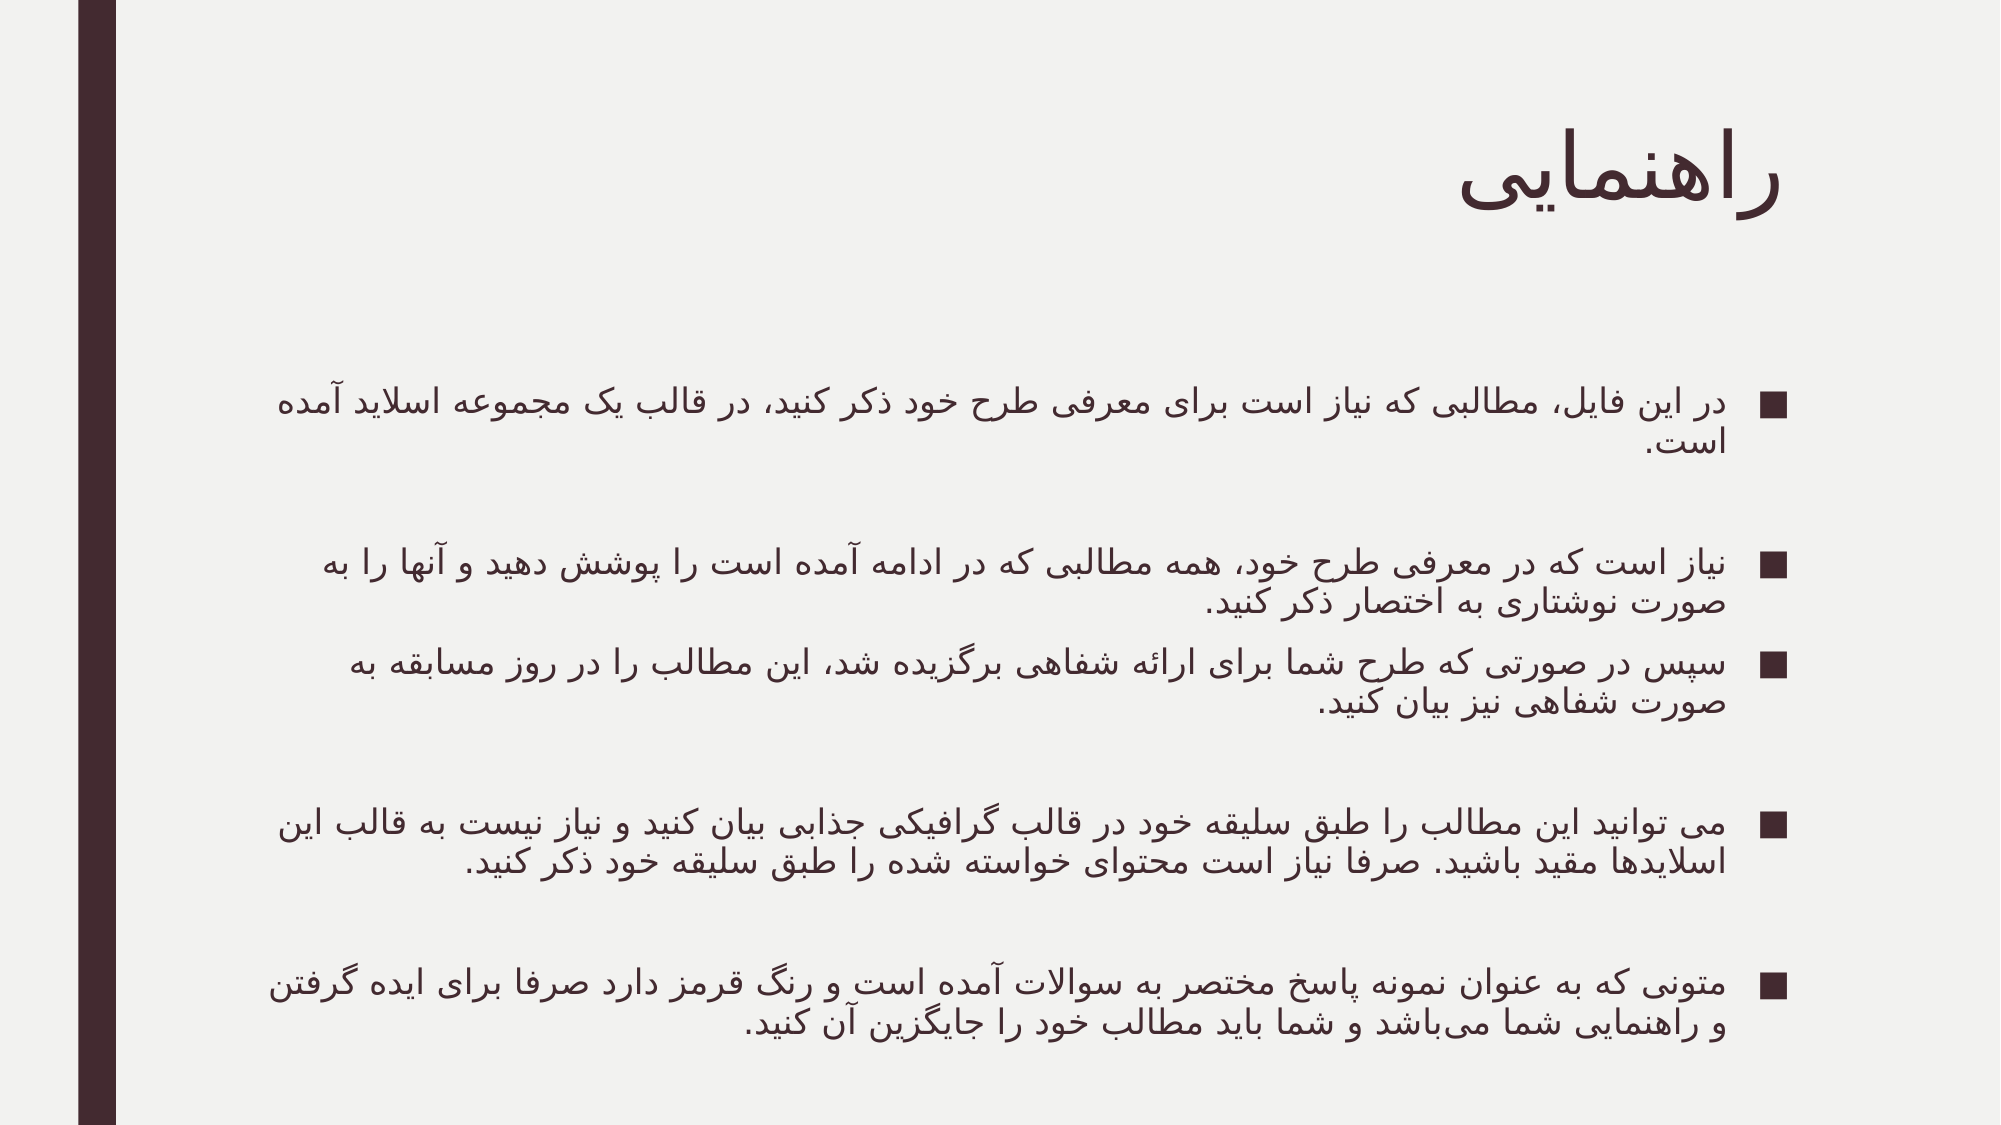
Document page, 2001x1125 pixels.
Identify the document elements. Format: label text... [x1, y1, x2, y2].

list در این فایل، مطالبی که نیاز است برای معرفی طرح خود ذکر کنید، در قالب یک مجموعه اسلاید آمده است. نیاز است که در معرفی طرح خود، همه مطالبی که در ادامه آمده است را پوشش دهید و آنها را به صورت نوشتاری به اختصار ذکر کنید. سپس در صورتی که طرح شما برای ارائه شفاهی برگزیده شد، این مطالب را در روز مسابقه به صورت شفاهی نیز بیان کنید. می توانید این مطالب را طبق سلیقه خود در قالب گرافیکی جذابی بیان کنید و نیاز نیست به قالب این اسلایدها مقید باشید. صرفا نیاز است محتوای خواسته شده را طبق سلیقه خود ذکر کنید. متونی که به عنوان نمونه پاسخ مختصر به سوالات آمده است و رنگ قرمز دارد صرفا برای ایده گرفتن و راهنمایی شما می‌باشد و شما باید مطالب خود را جایگزین آن کنید. [225, 375, 1800, 1056]
title راهنمایی [225, 112, 1800, 357]
